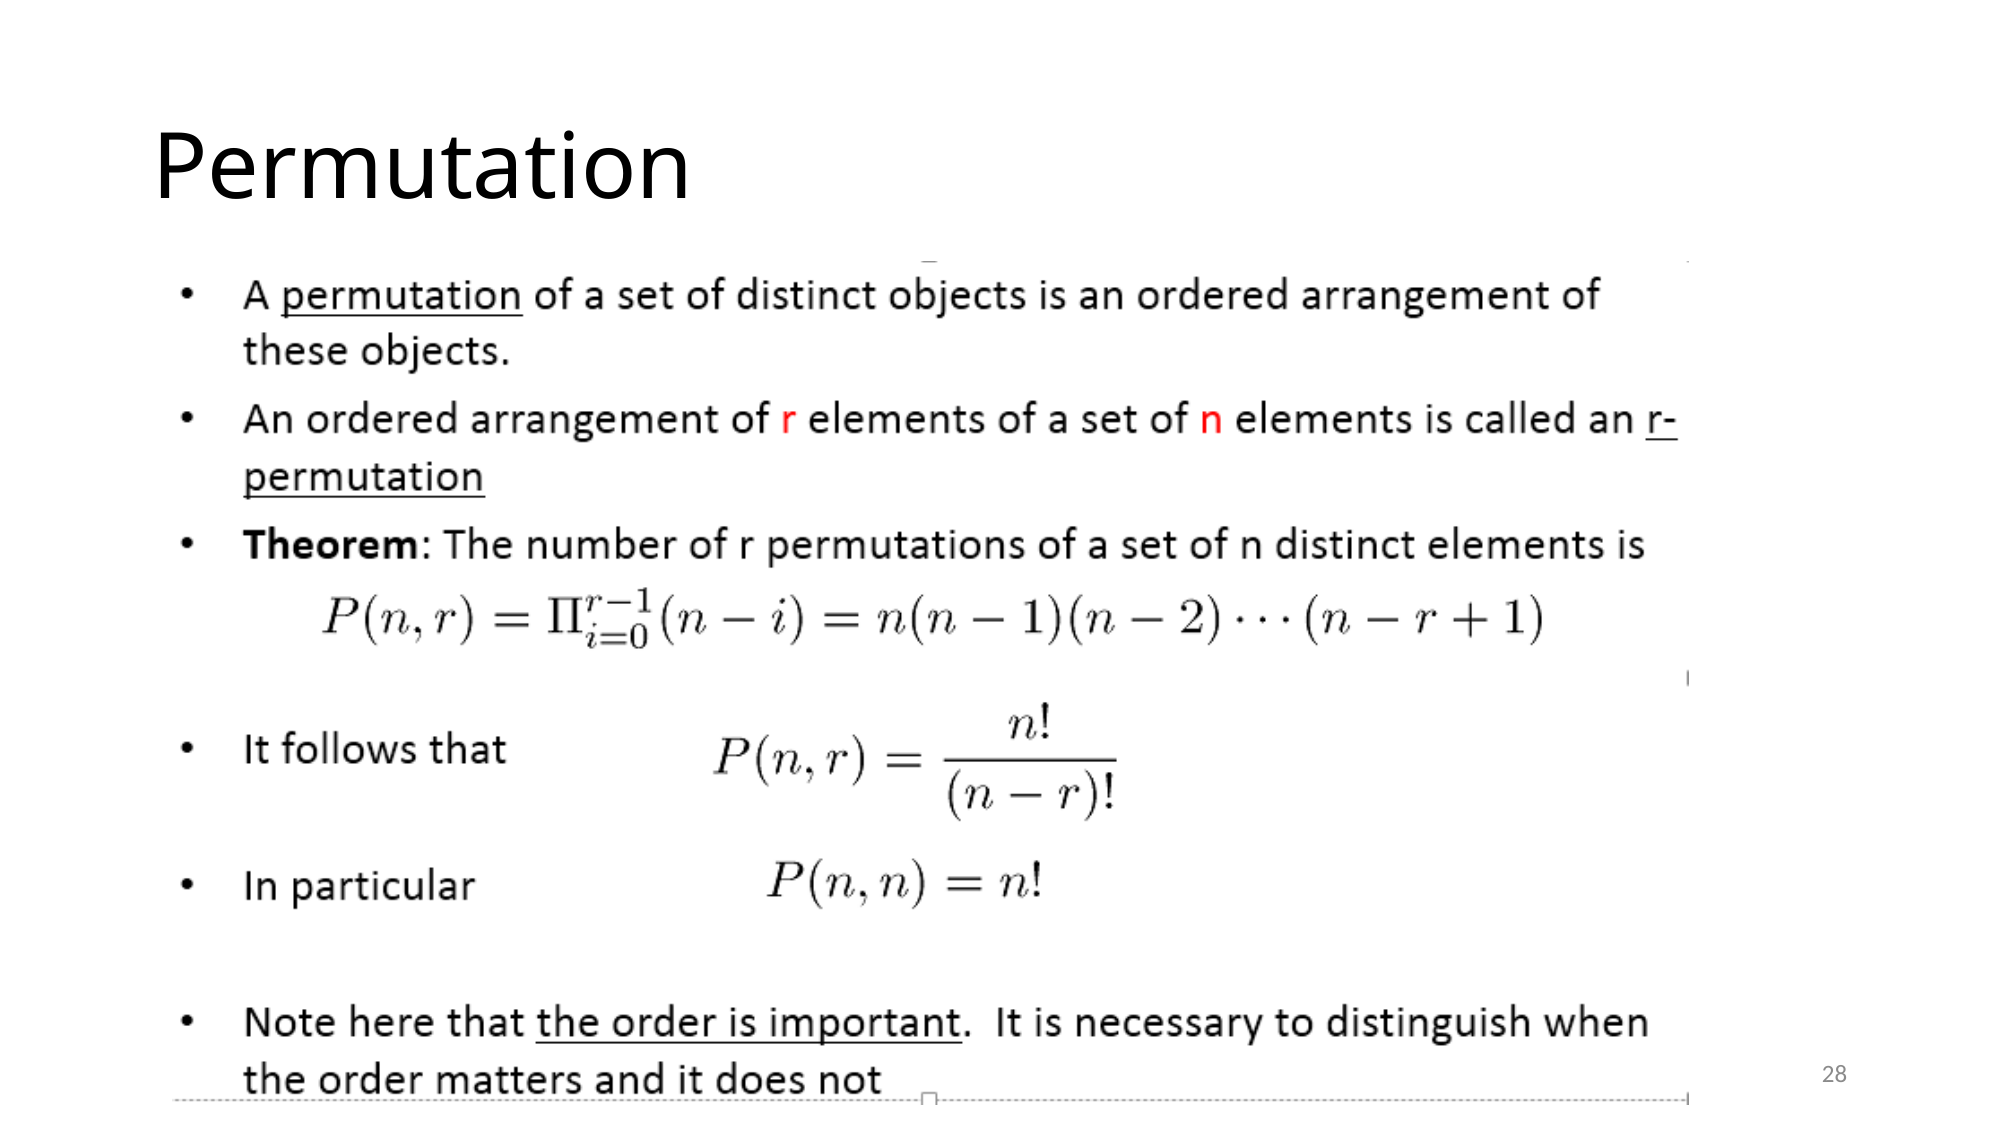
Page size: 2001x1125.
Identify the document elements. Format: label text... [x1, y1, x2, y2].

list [172, 261, 1689, 1105]
slide_number 28 [1689, 1042, 1863, 1103]
title Permutation [137, 59, 1863, 278]
